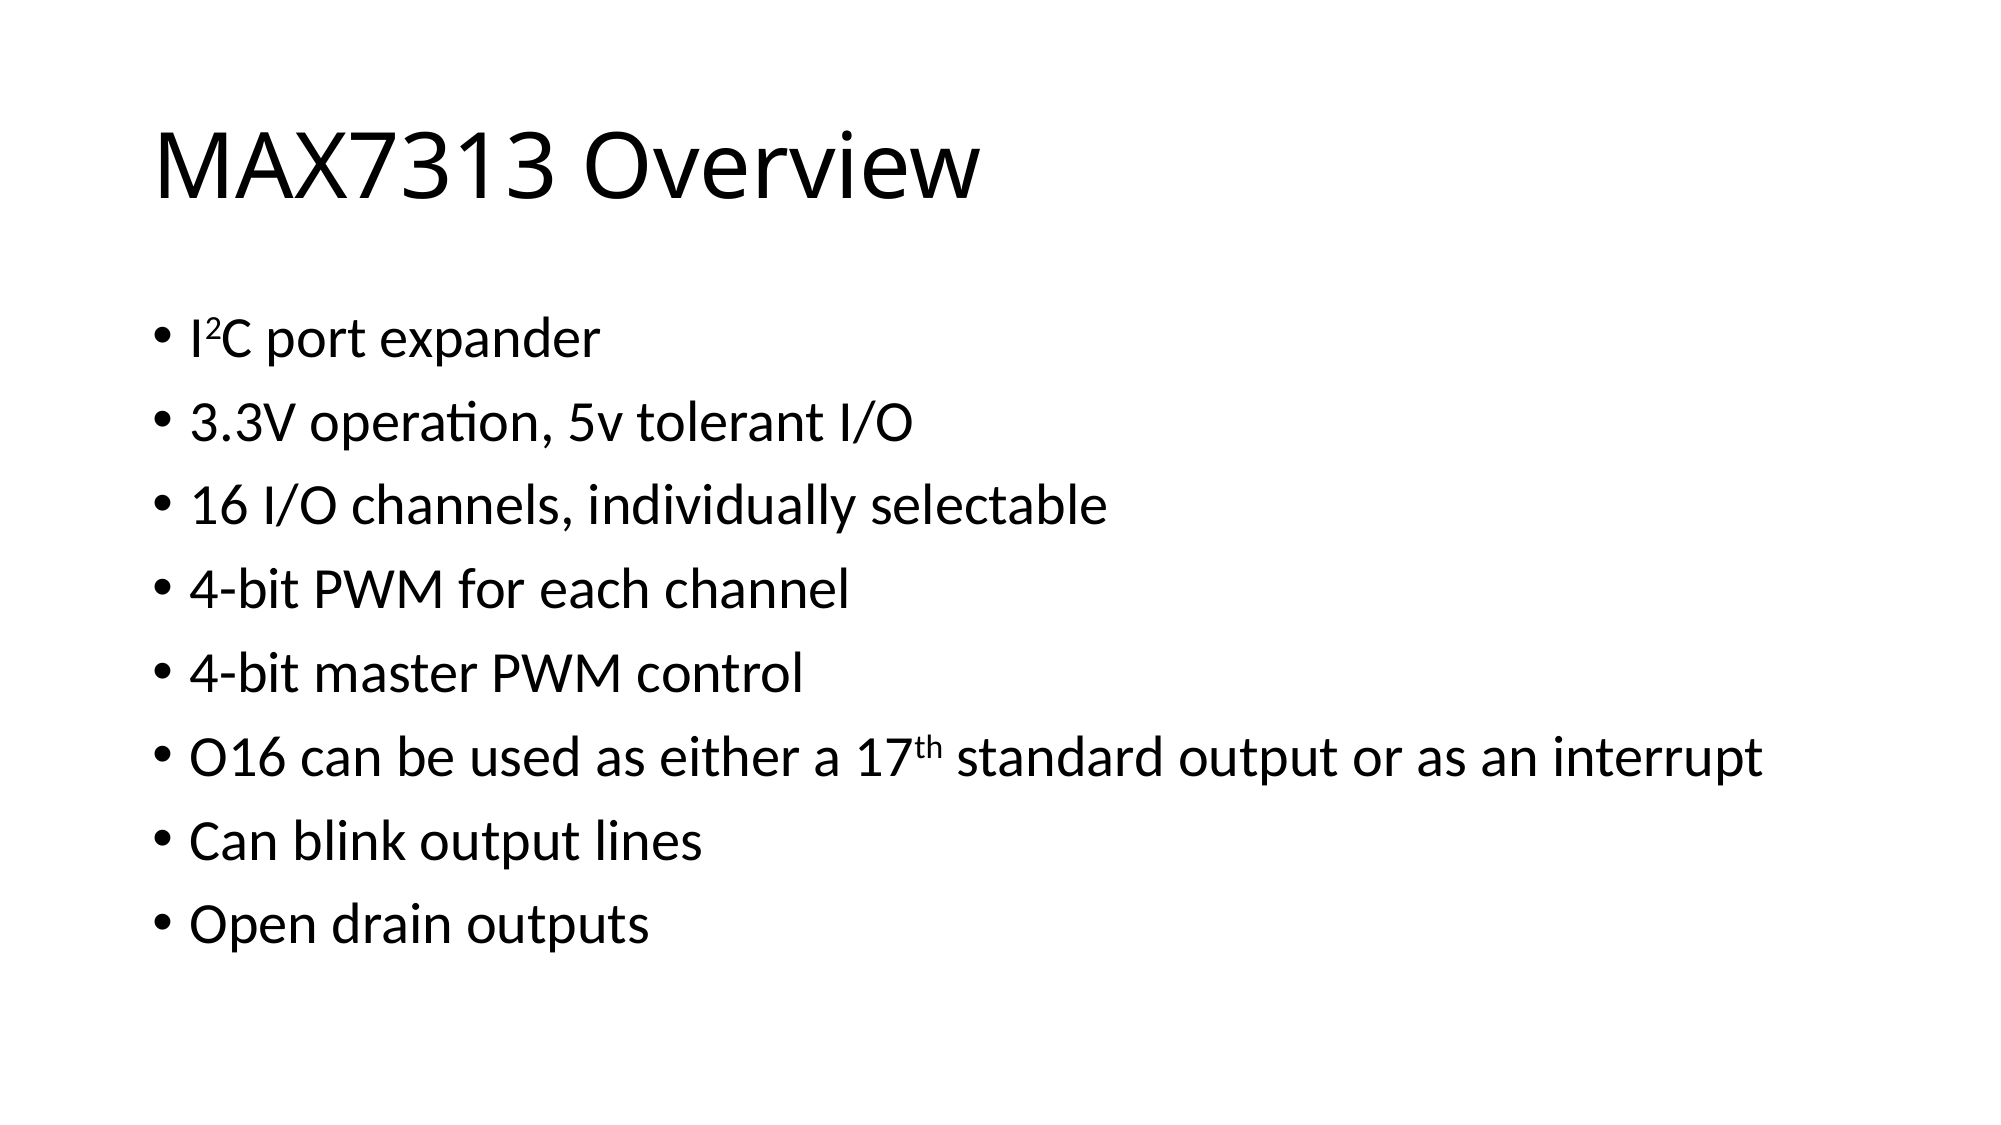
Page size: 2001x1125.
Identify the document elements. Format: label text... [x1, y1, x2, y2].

title MAX7313 Overview [137, 59, 1863, 278]
list I2C port expander 3.3V operation, 5v tolerant I/O 16 I/O channels, individually selectable 4-bit PWM for each channel 4-bit master PWM control O16 can be used as either a 17th standard output or as an interrupt Can blink output lines Open drain outputs [137, 299, 1863, 1014]
